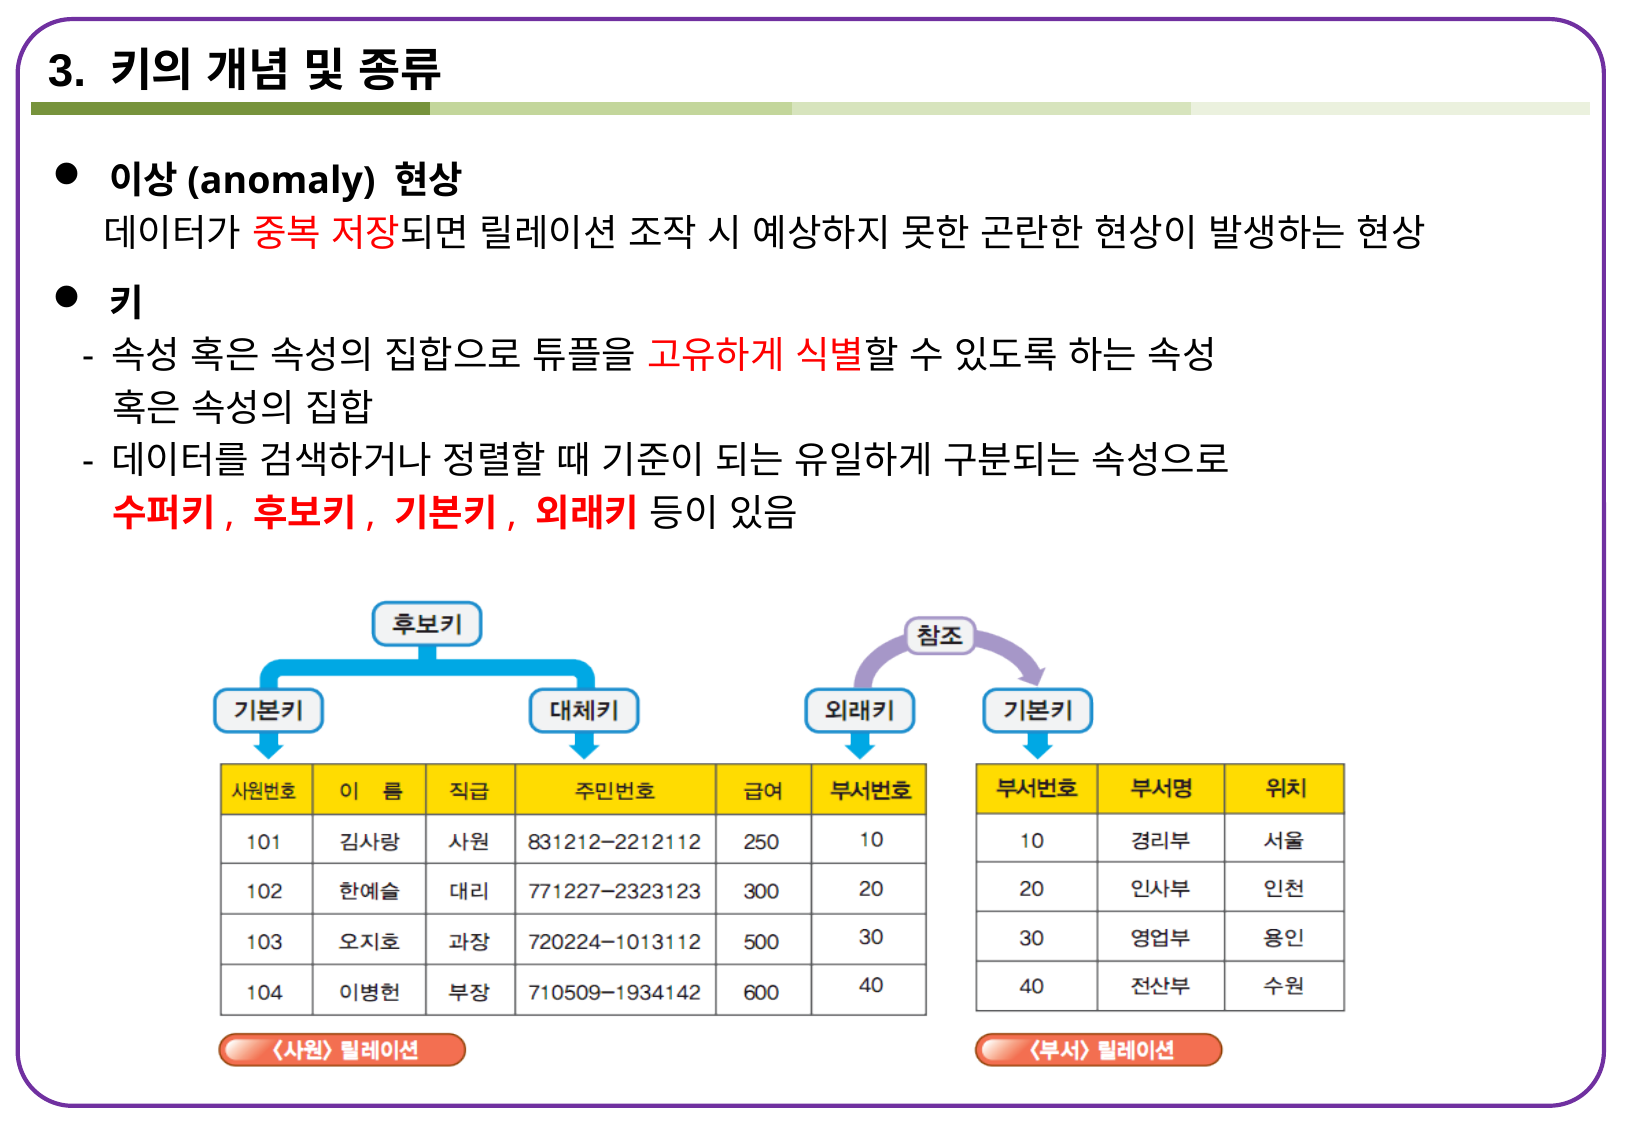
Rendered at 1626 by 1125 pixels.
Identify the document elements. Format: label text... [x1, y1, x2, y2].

text_box 3. 키의 개념 및 종류 [32, 42, 1038, 93]
list 이상(anomaly) 현상 데이터가 중복 저장되면 릴레이션 조작 시 예상하지 못한 곤란한 현상이 발생하는 현상 키 속성 혹은 속성의 집합으로 튜플을 고유하게 식별할 수 있도록 하는 속성 혹은 속성의 집합 데이터를 검색하거나 정렬할 때 기준이 되는 유일하게 구분되는 속성으로 수퍼키, 후보키, 기본키, 외래키 등이 있음 [36, 147, 1589, 611]
picture [209, 585, 1351, 1072]
list [230, 99, 1388, 169]
